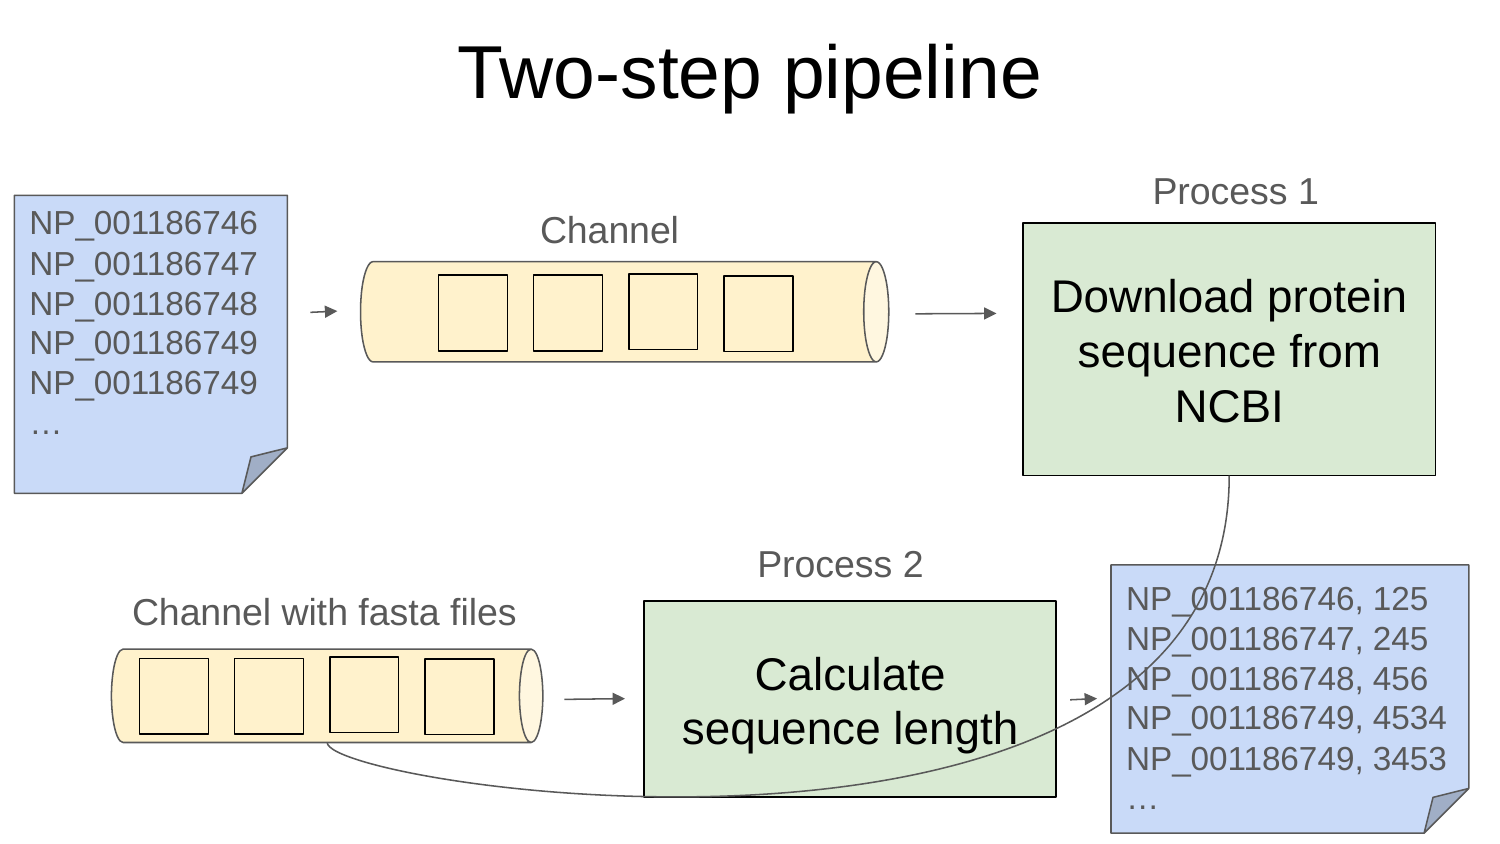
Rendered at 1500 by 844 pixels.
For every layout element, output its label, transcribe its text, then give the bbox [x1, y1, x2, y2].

text_box [111, 649, 543, 743]
text_box Calculate sequence length [785, 730, 1057, 797]
text_box Download protein sequence from NCBI [1023, 223, 1436, 476]
text_box NP_001186746 NP_001186747 NP_001186748 NP_001186749 NP_001186749 … [14, 195, 288, 494]
text_box Process 1 [1137, 151, 1353, 227]
text_box [234, 658, 304, 734]
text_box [559, 26, 781, 844]
text_box [360, 261, 554, 362]
text_box [139, 658, 209, 734]
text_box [519, 649, 543, 742]
text_box [785, 261, 889, 362]
text_box [533, 275, 554, 351]
text_box [438, 275, 508, 351]
text_box [785, 275, 793, 352]
text_box [329, 656, 399, 733]
text_box Channel with fasta files [117, 573, 549, 649]
text_box Process 2 [785, 525, 958, 601]
text_box T [863, 261, 889, 361]
text_box Calculate sequence length [785, 601, 1057, 791]
text_box Channel [525, 191, 554, 266]
text_box [424, 658, 494, 735]
text_box NP_001186746, 125 NP_001186747, 245 NP_001186748, 456 NP_001186749, 4534 NP_001186749, 3453 … [1111, 564, 1469, 834]
title Two-step pipeline [51, 8, 1449, 128]
